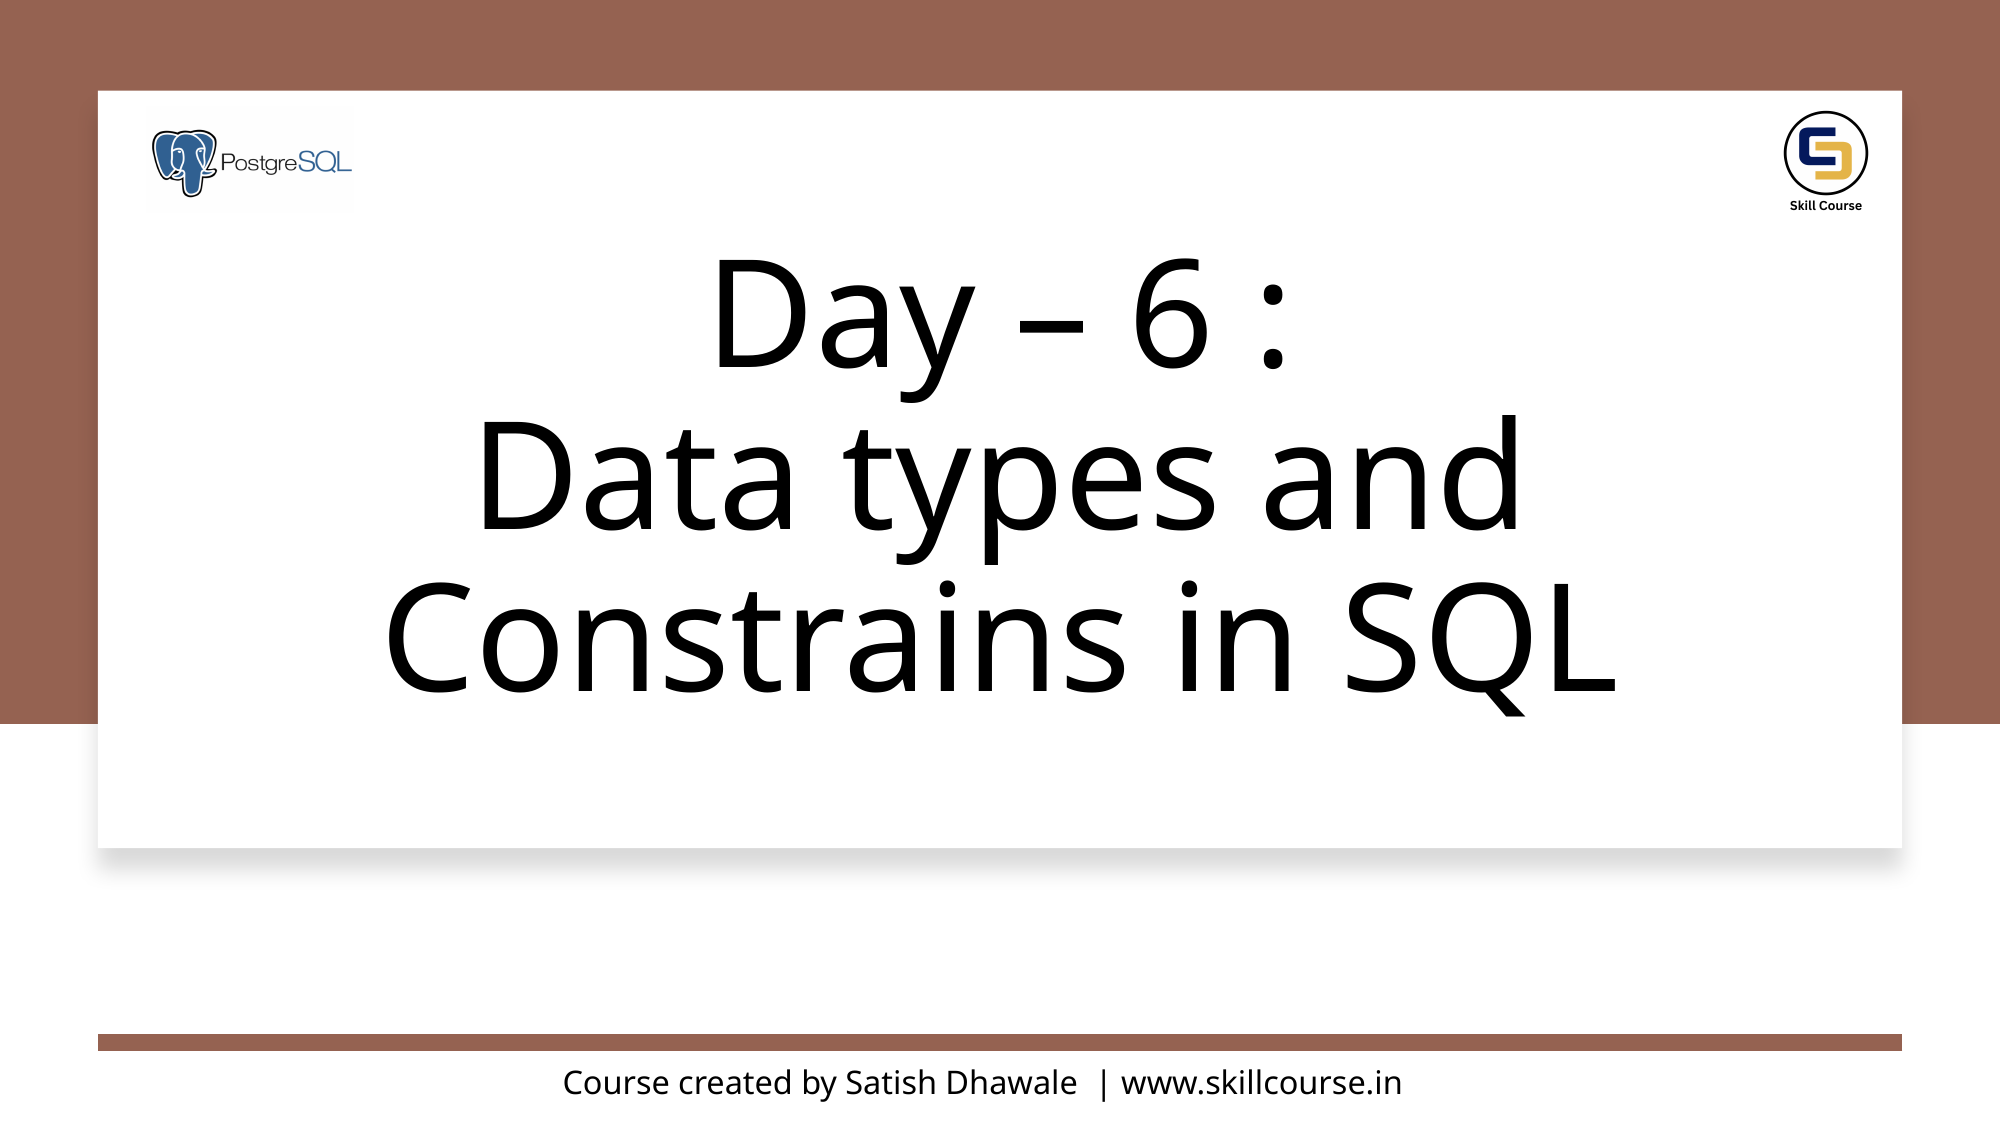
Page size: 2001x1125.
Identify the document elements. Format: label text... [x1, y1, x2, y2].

title Day – 6 : Data types and Constrains in SQL [249, 212, 1750, 750]
picture [146, 106, 354, 213]
text_box [0, 725, 2000, 1125]
text_box Course created by Satish Dhawale | www.skillcourse.in [233, 1058, 1734, 1109]
text_box [0, 0, 2000, 725]
picture [1769, 105, 1883, 219]
text_box [96, 89, 1904, 850]
